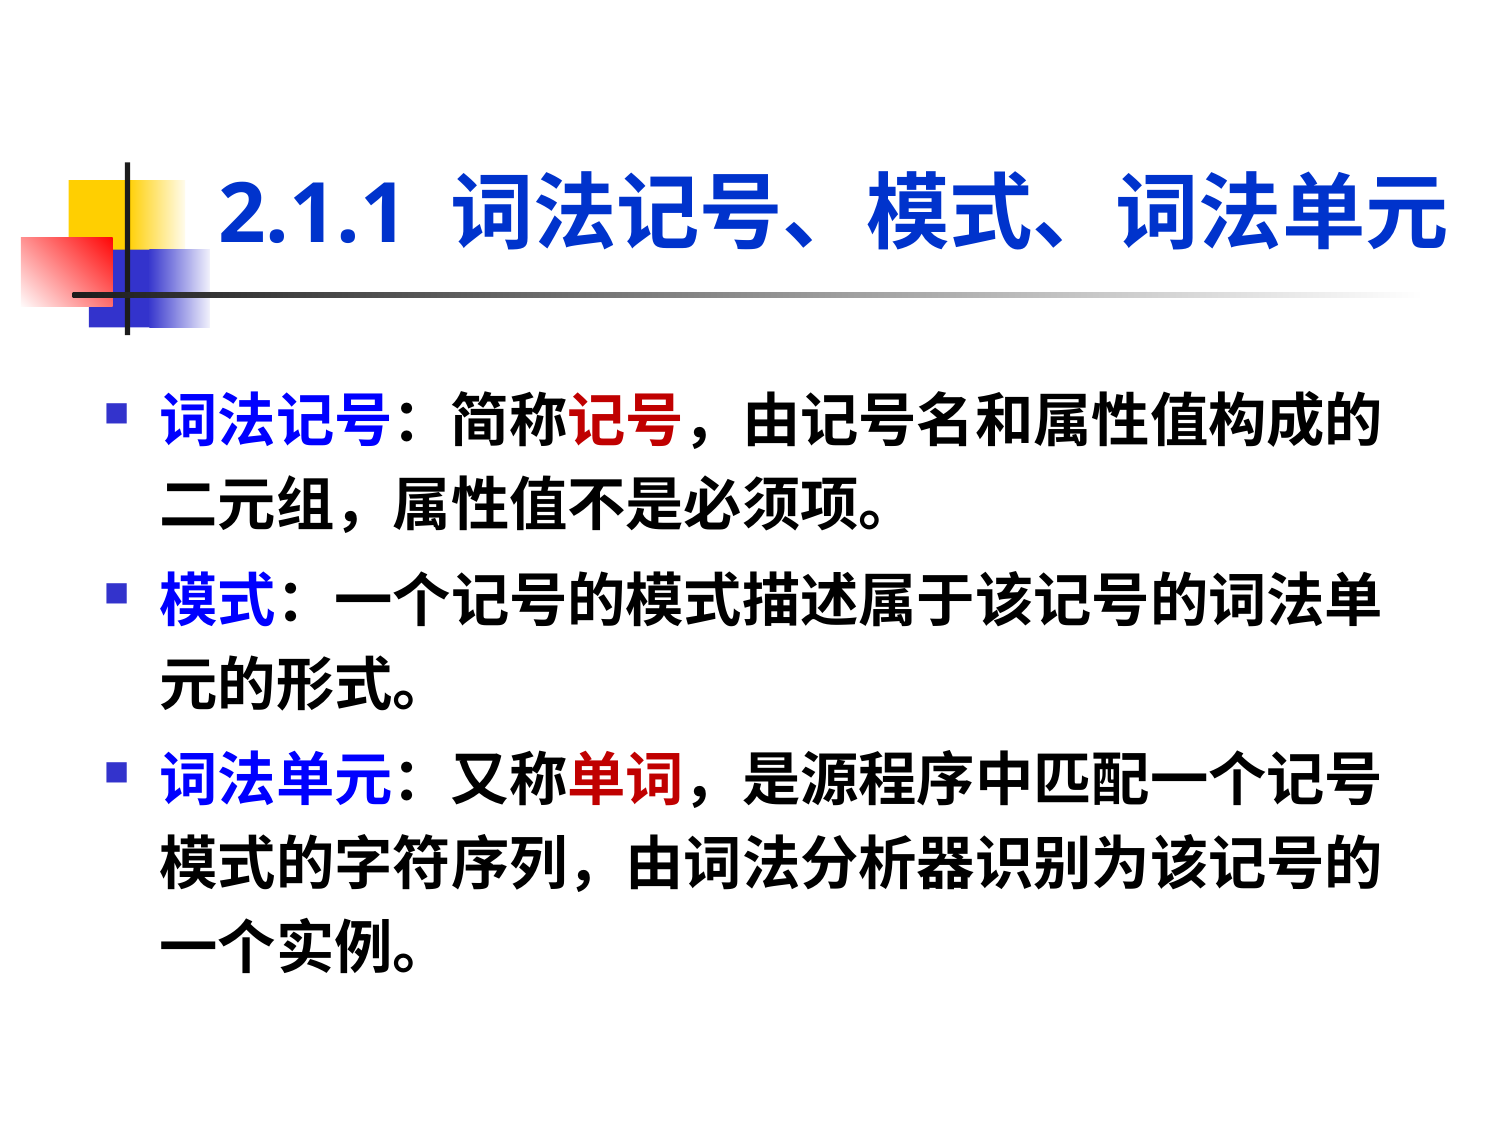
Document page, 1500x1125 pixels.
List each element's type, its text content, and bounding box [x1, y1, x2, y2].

title 2.1.1 词法记号、模式、词法单元 [202, 79, 1479, 268]
text_box 词法记号：简称记号，由记号名和属性值构成的二元组，属性值不是必须项。 模式：一个记号的模式描述属于该记号的词法单元的形式。 词法单元：又称单词，是源程序中匹配一个记号模式的字符序列，由词法分析器识别为该记号的一个实例。 [88, 361, 1412, 1024]
